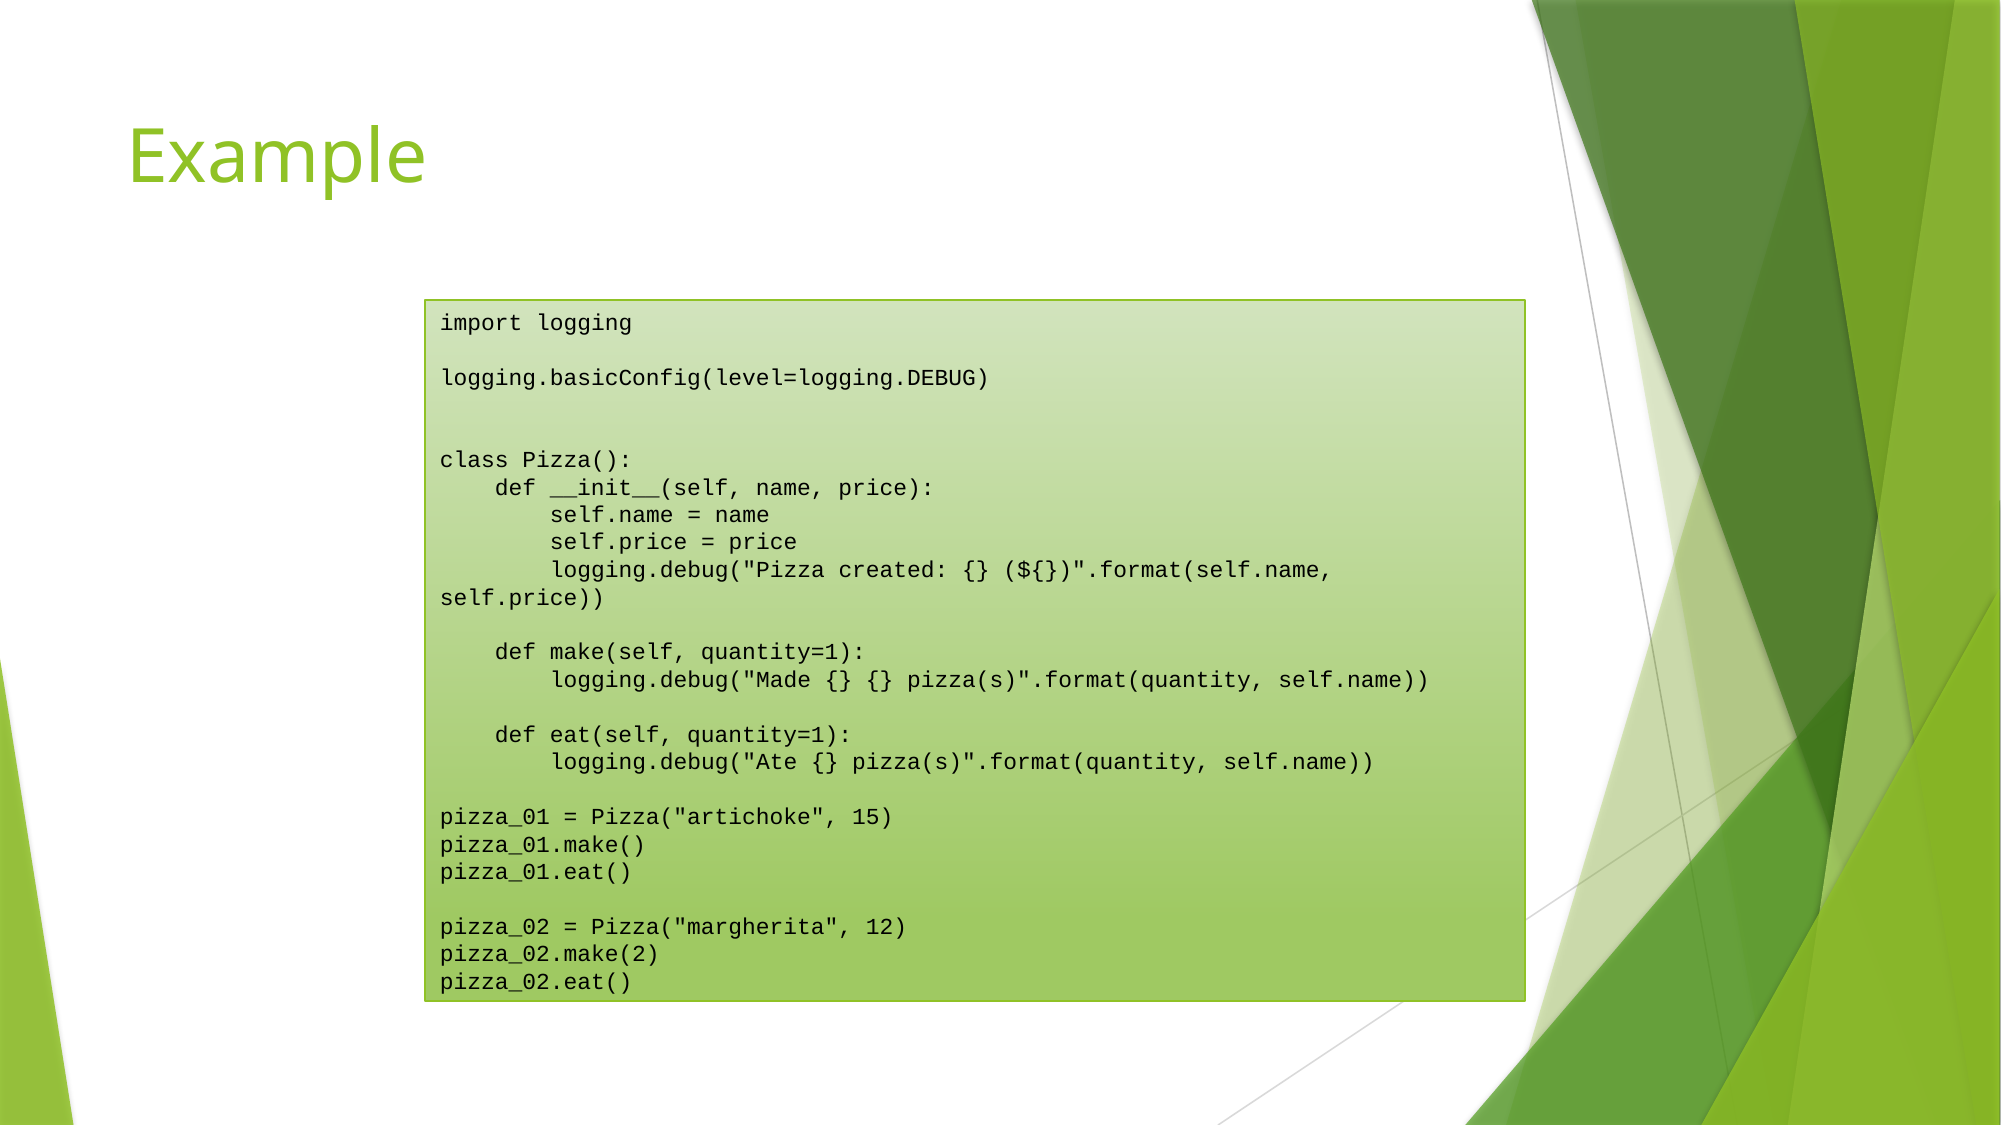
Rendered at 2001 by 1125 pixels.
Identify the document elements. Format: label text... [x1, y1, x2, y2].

text_box import logging logging.basicConfig(level=logging.DEBUG) class Pizza(): def __init__(self, name, price): self.name = name self.price = price logging.debug("Pizza created: {} (${})".format(self.name, self.price)) def make(self, quantity=1): logging.debug("Made {} {} pizza(s)".format(quantity, self.name)) def eat(self, quantity=1): logging.debug("Ate {} pizza(s)".format(quantity, self.name)) pizza_01 = Pizza("artichoke", 15) pizza_01.make() pizza_01.eat() pizza_02 = Pizza("margherita", 12) pizza_02.make(2) pizza_02.eat() [424, 299, 1526, 1002]
title Example [111, 99, 1522, 317]
